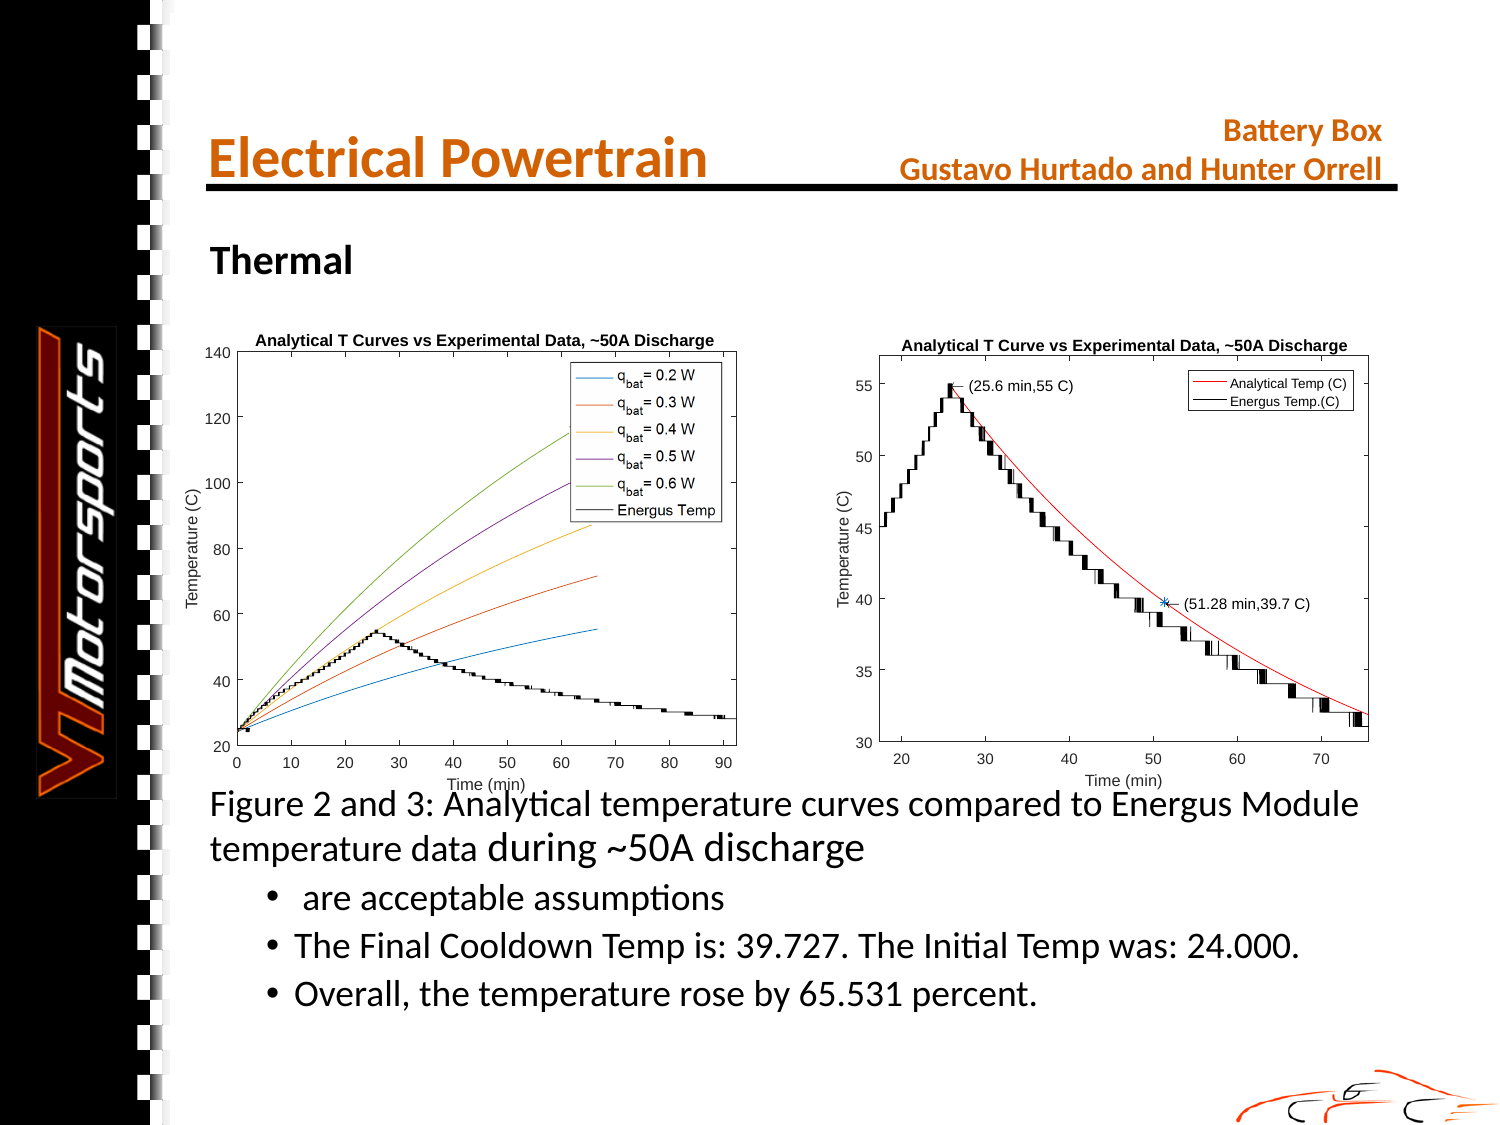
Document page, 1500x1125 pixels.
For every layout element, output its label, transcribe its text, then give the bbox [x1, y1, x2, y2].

list Gustavo Hurtado and Hunter Orrell [970, 144, 1398, 182]
picture [153, 314, 1429, 798]
list Electrical Powertrain [193, 119, 970, 187]
picture [36, 326, 117, 799]
list Battery Box [754, 105, 1398, 142]
picture [1234, 1068, 1500, 1124]
